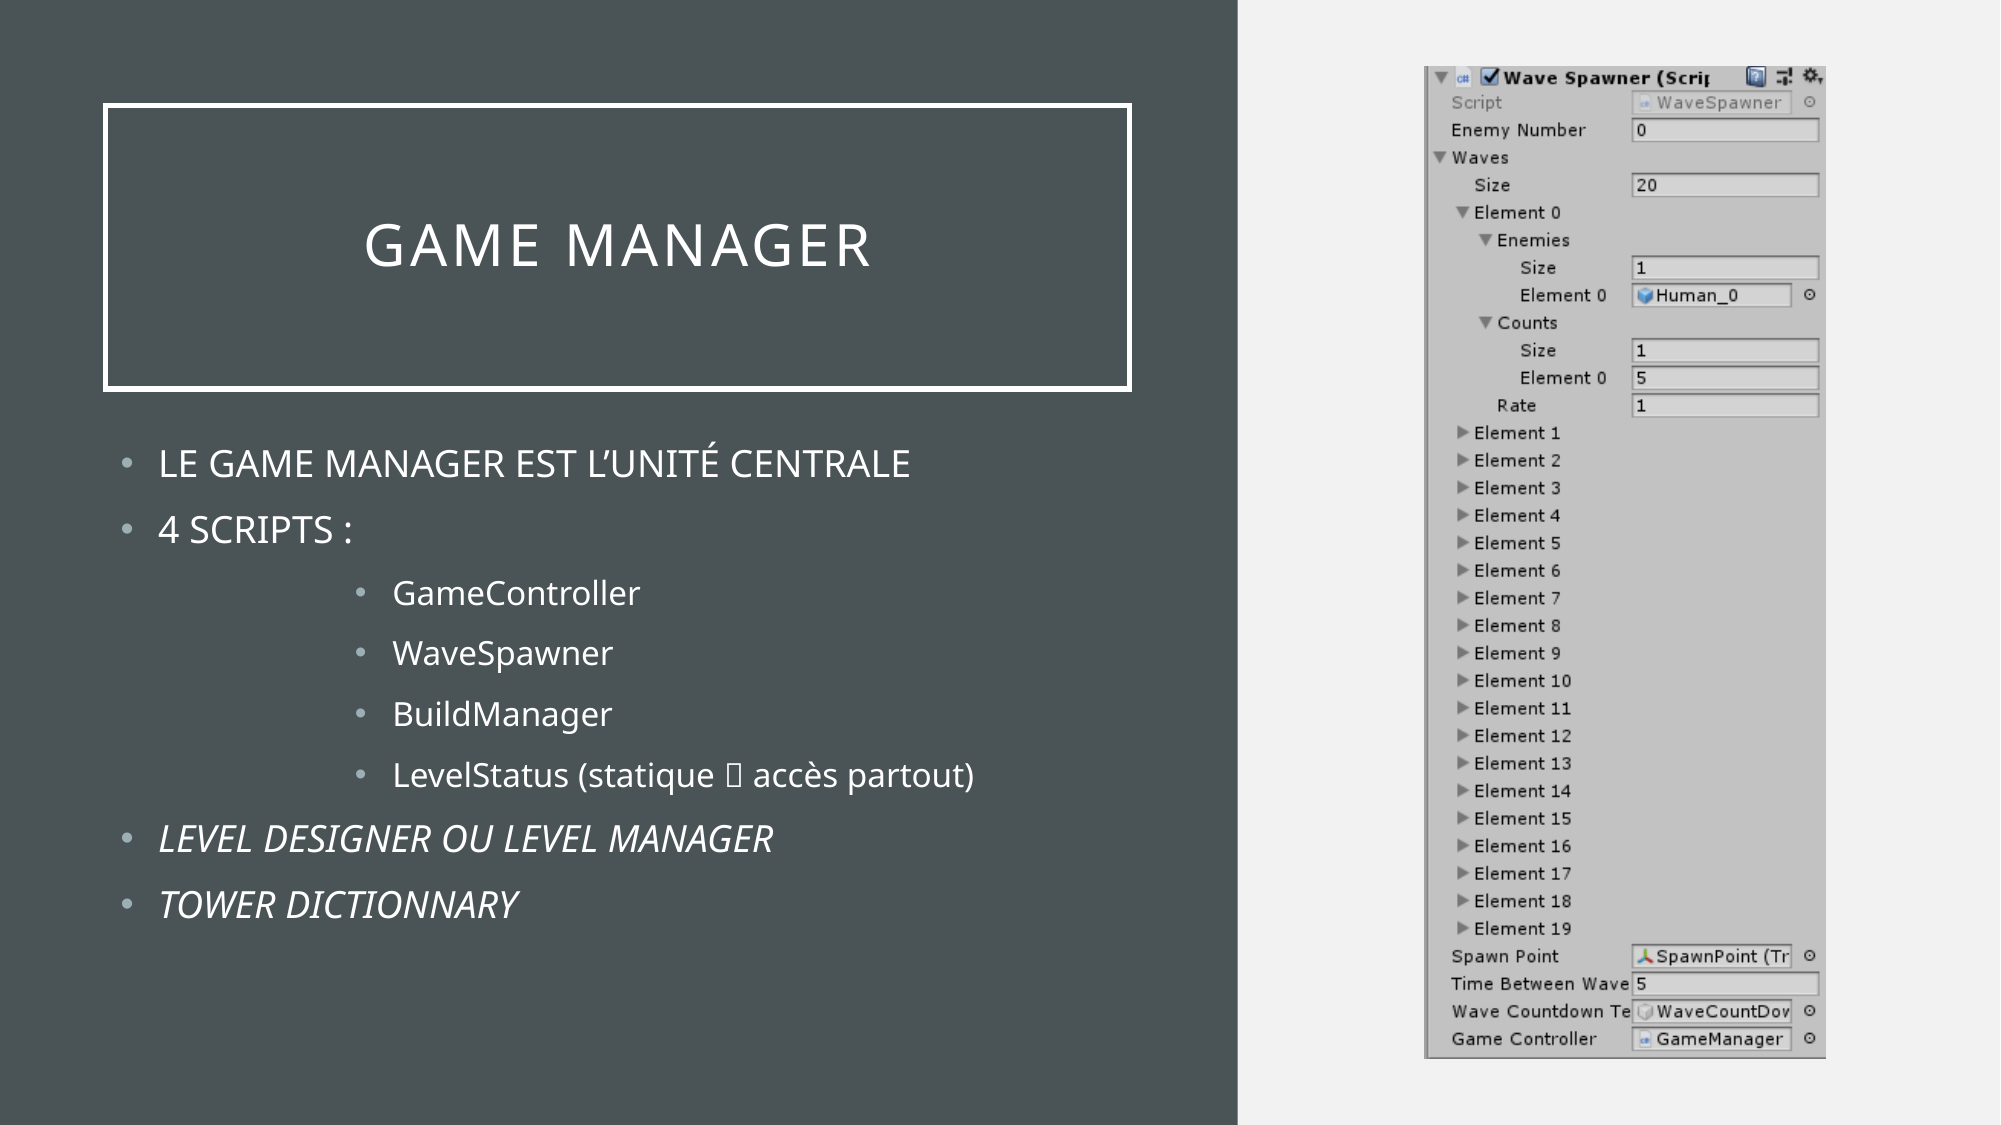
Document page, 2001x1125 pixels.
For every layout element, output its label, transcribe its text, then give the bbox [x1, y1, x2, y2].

picture [1424, 66, 1826, 1059]
list LE GAME MANAGER EST L’UNITÉ CENTRALE 4 SCRIPTS : GameController WaveSpawner BuildManager LevelStatus (statique  accès partout) LEVEL DESIGNER OU LEVEL MANAGER TOWER DICTIONNARY [105, 432, 1130, 994]
text_box [1238, 0, 2000, 1125]
text_box [0, 0, 1238, 1125]
title GAME MANAGER [103, 103, 1132, 392]
